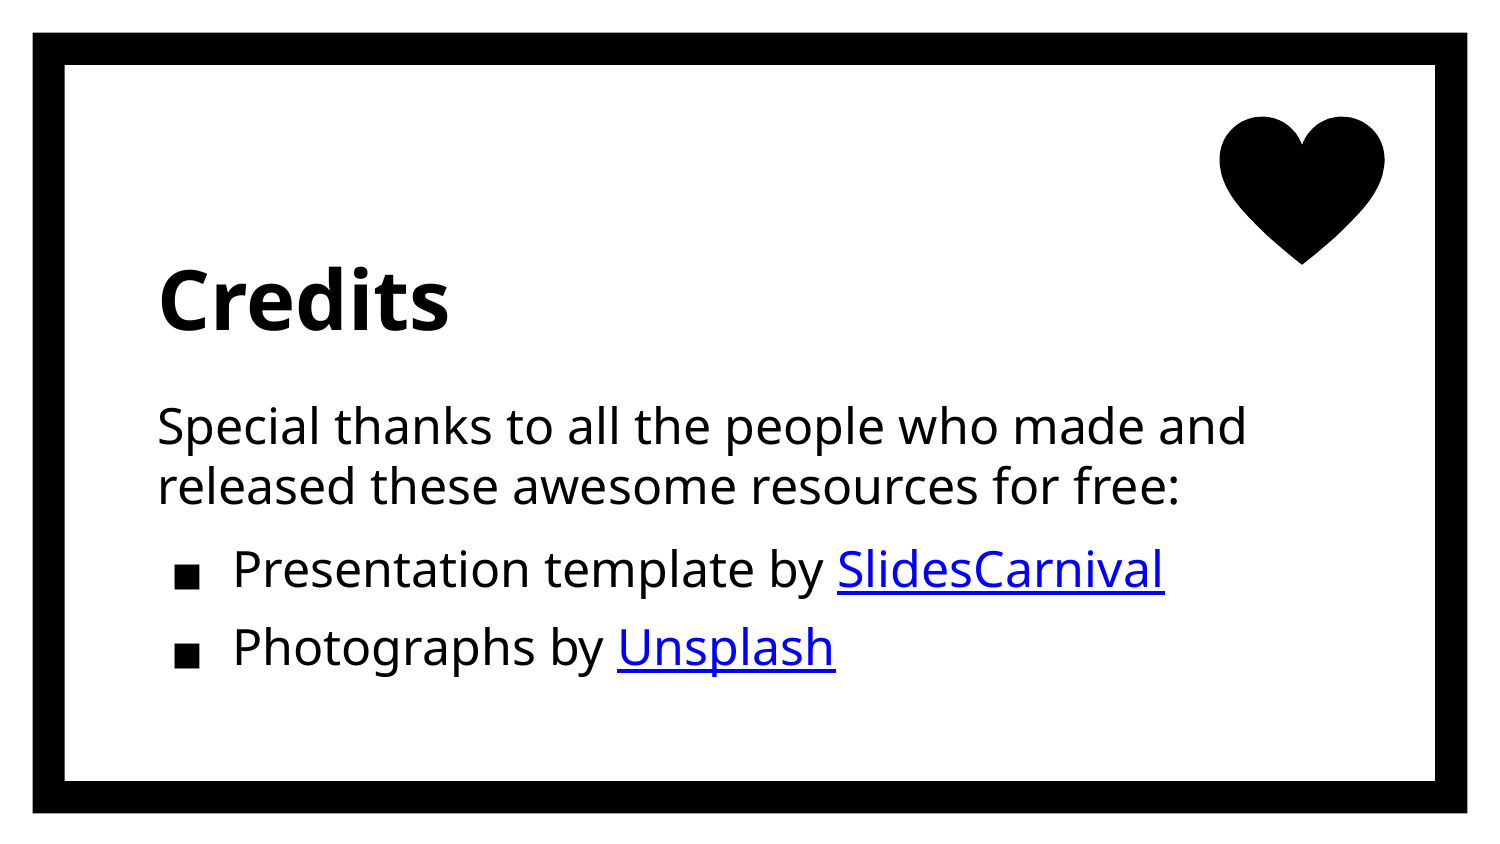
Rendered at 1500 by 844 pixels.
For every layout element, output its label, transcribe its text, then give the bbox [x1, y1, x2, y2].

text_box Special thanks to all the people who made and released these awesome resources for free: Presentation template by SlidesCarnival Photographs by Unsplash [142, 379, 1358, 709]
text_box [1219, 116, 1385, 265]
text_box Credits [142, 139, 978, 363]
